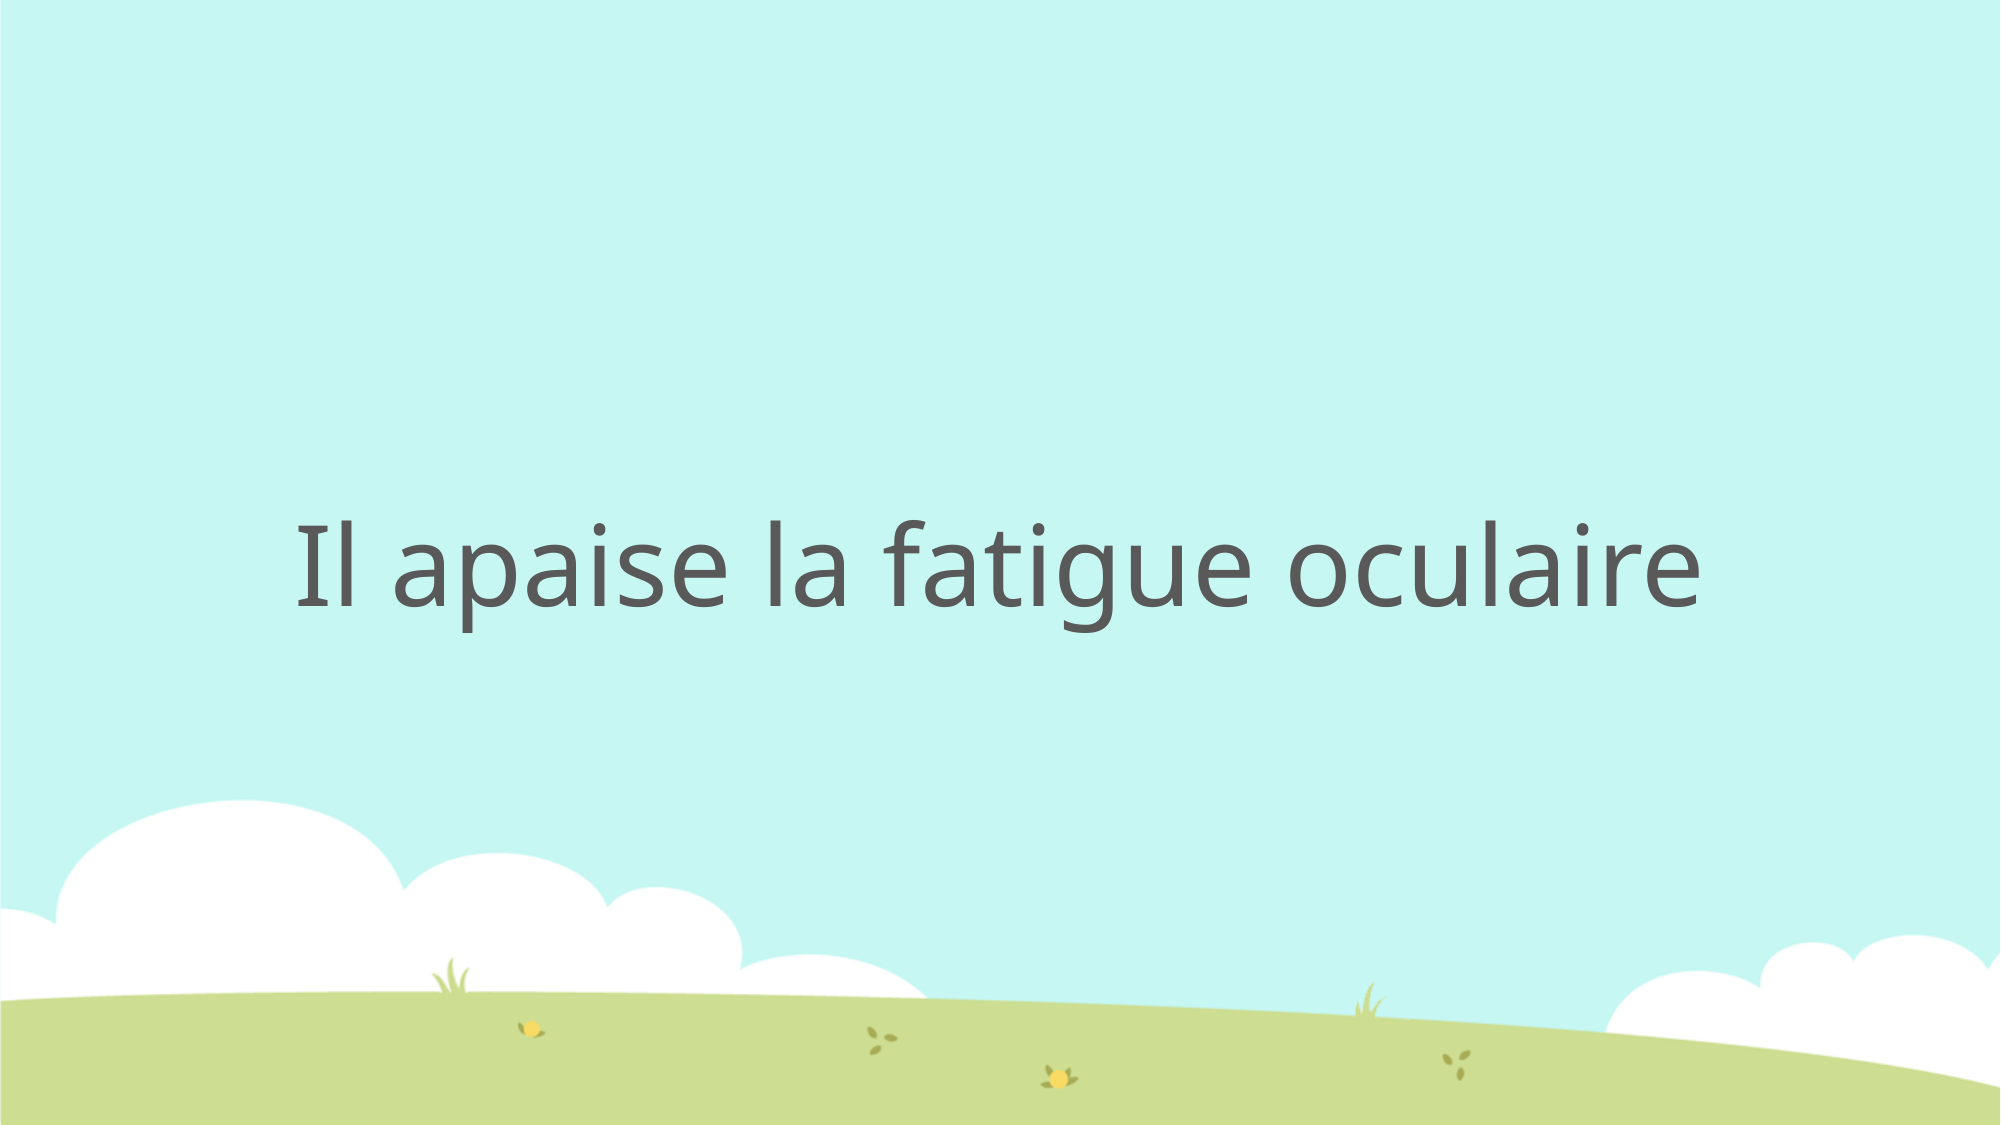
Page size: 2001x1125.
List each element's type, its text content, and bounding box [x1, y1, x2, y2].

text_box Il apaise la fatigue oculaire [279, 486, 1721, 637]
picture [0, 0, 2001, 1125]
